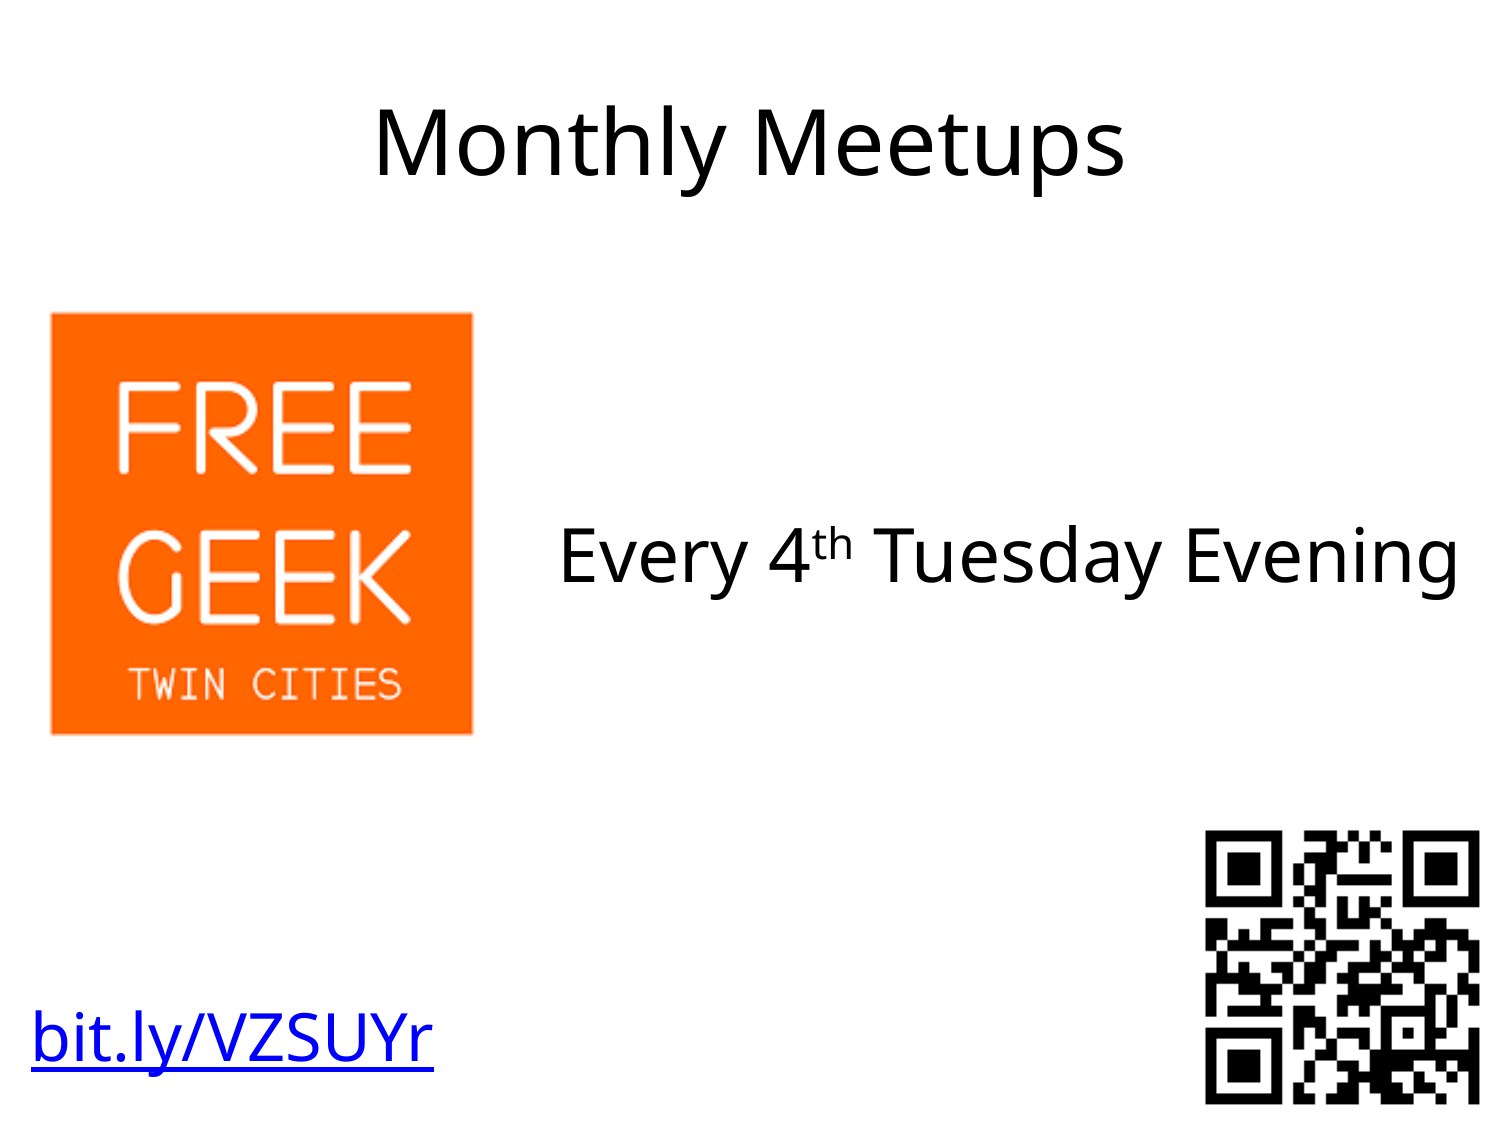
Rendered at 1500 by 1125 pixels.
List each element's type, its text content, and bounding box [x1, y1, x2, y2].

picture [1187, 812, 1500, 1125]
title Monthly Meetups [75, 45, 1425, 233]
text_box Every 4th Tuesday Evening [523, 499, 1478, 605]
text_box bit.ly/VZSUYr [16, 987, 449, 1093]
picture [37, 299, 488, 751]
